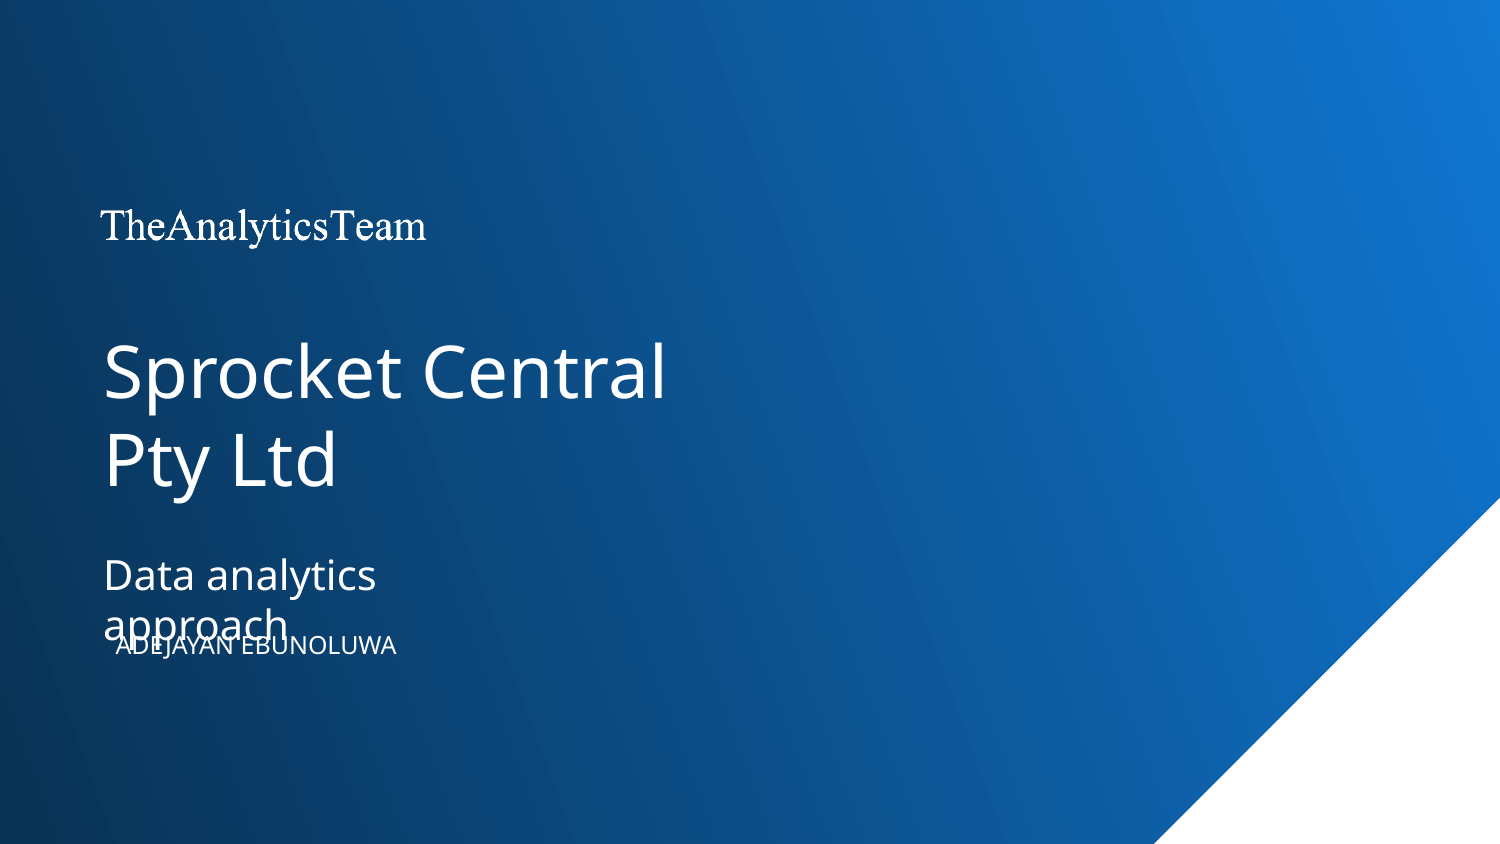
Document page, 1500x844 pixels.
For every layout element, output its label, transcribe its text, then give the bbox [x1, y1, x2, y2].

picture [100, 208, 427, 249]
text_box [0, 0, 1500, 844]
text_box ADEJAYAN EBUNOLUWA [100, 614, 424, 675]
text_box Data analytics approach [88, 533, 570, 664]
text_box Sprocket Central Pty Ltd [88, 310, 737, 516]
